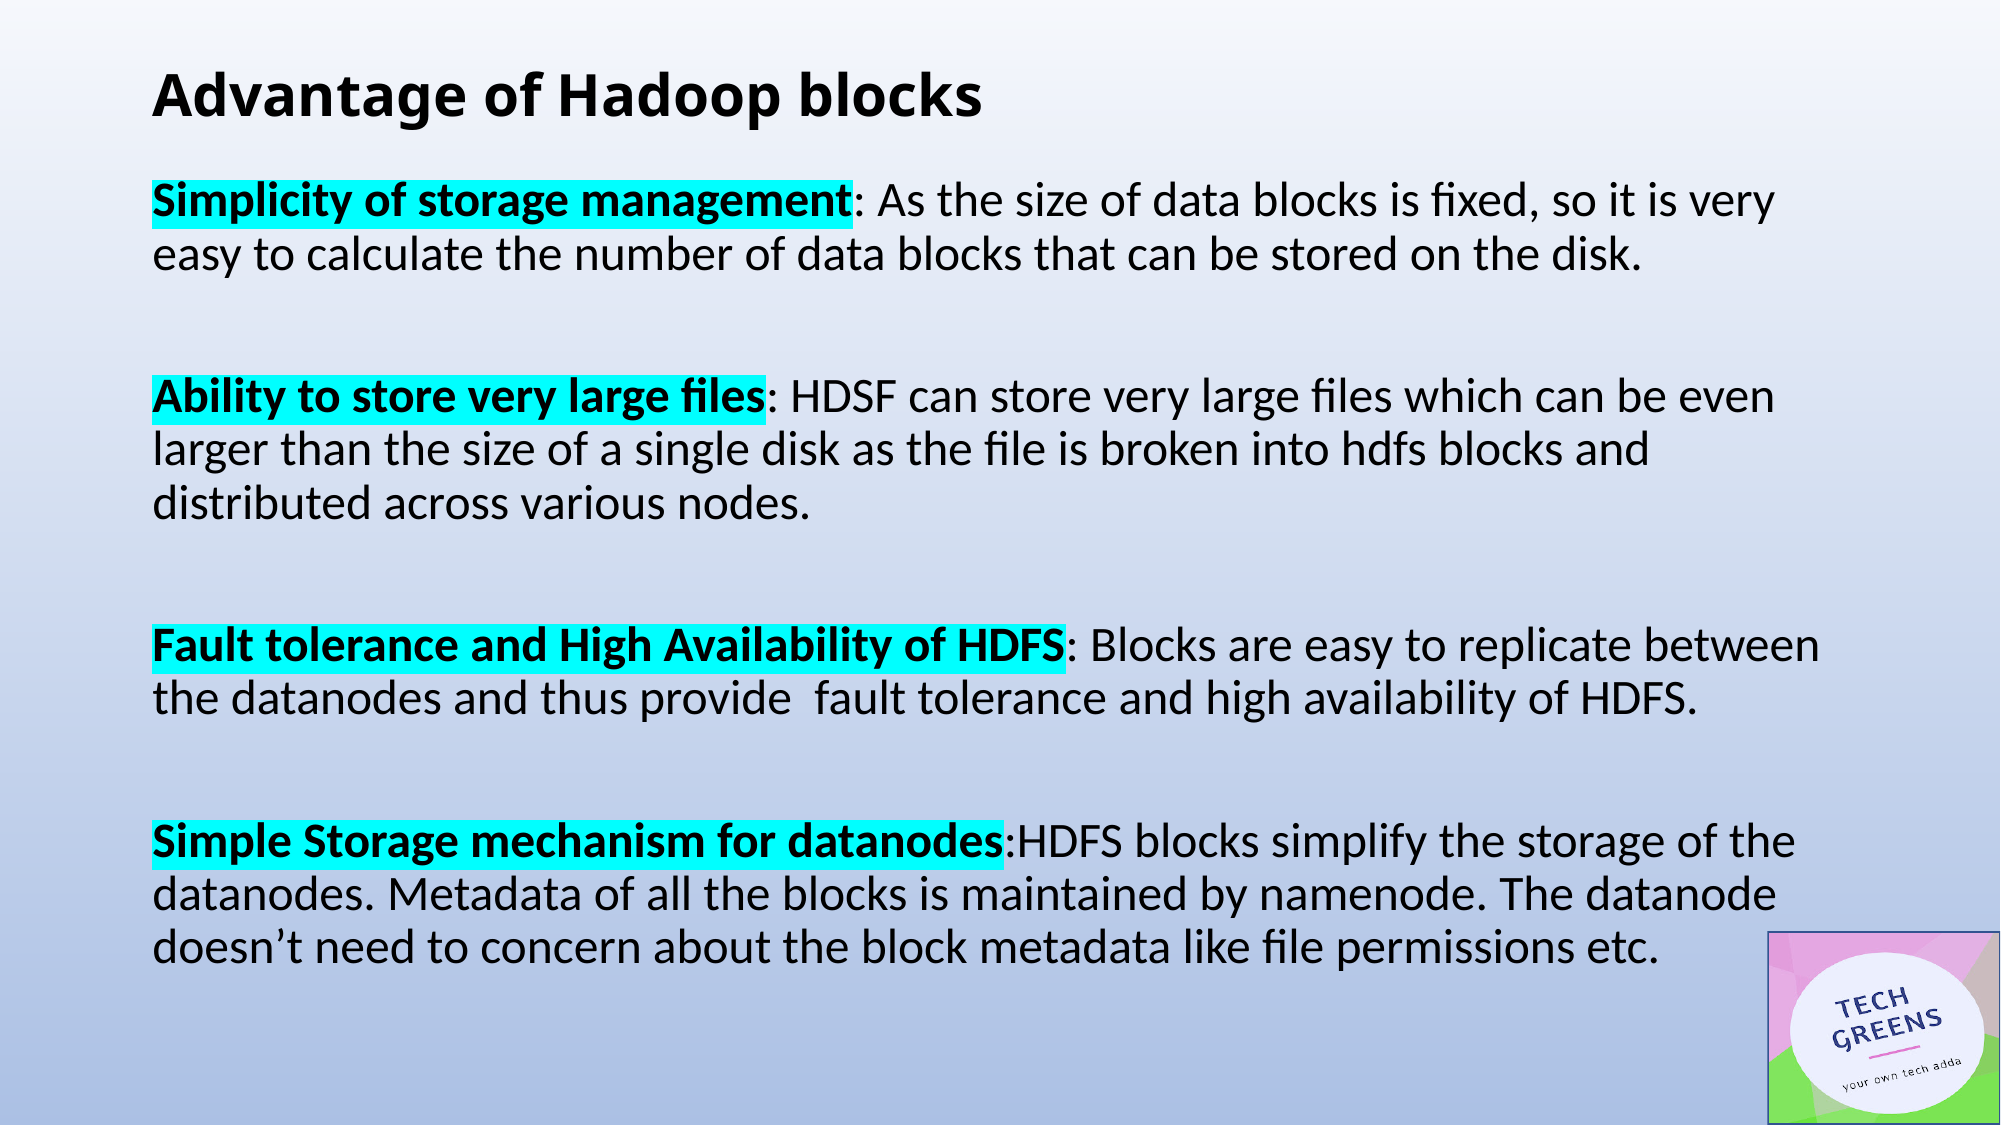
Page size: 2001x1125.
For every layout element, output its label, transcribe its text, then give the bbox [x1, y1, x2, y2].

picture [1769, 933, 1999, 1123]
list Simplicity of storage management: As the size of data blocks is fixed, so it is very easy to calculate the number of data blocks that can be stored on the disk. Ability to store very large files: HDSF can store very large files which can be even larger than the size of a single disk as the file is broken into hdfs blocks and distributed across various nodes. Fault tolerance and High Availability of HDFS: Blocks are easy to replicate between the datanodes and thus provide fault tolerance and high availability of HDFS. Simple Storage mechanism for datanodes:HDFS blocks simplify the storage of the datanodes. Metadata of all the blocks is maintained by namenode. The datanode doesn’t need to concern about the block metadata like file permissions etc. [137, 166, 1863, 1066]
title Advantage of Hadoop blocks [137, 59, 1863, 135]
